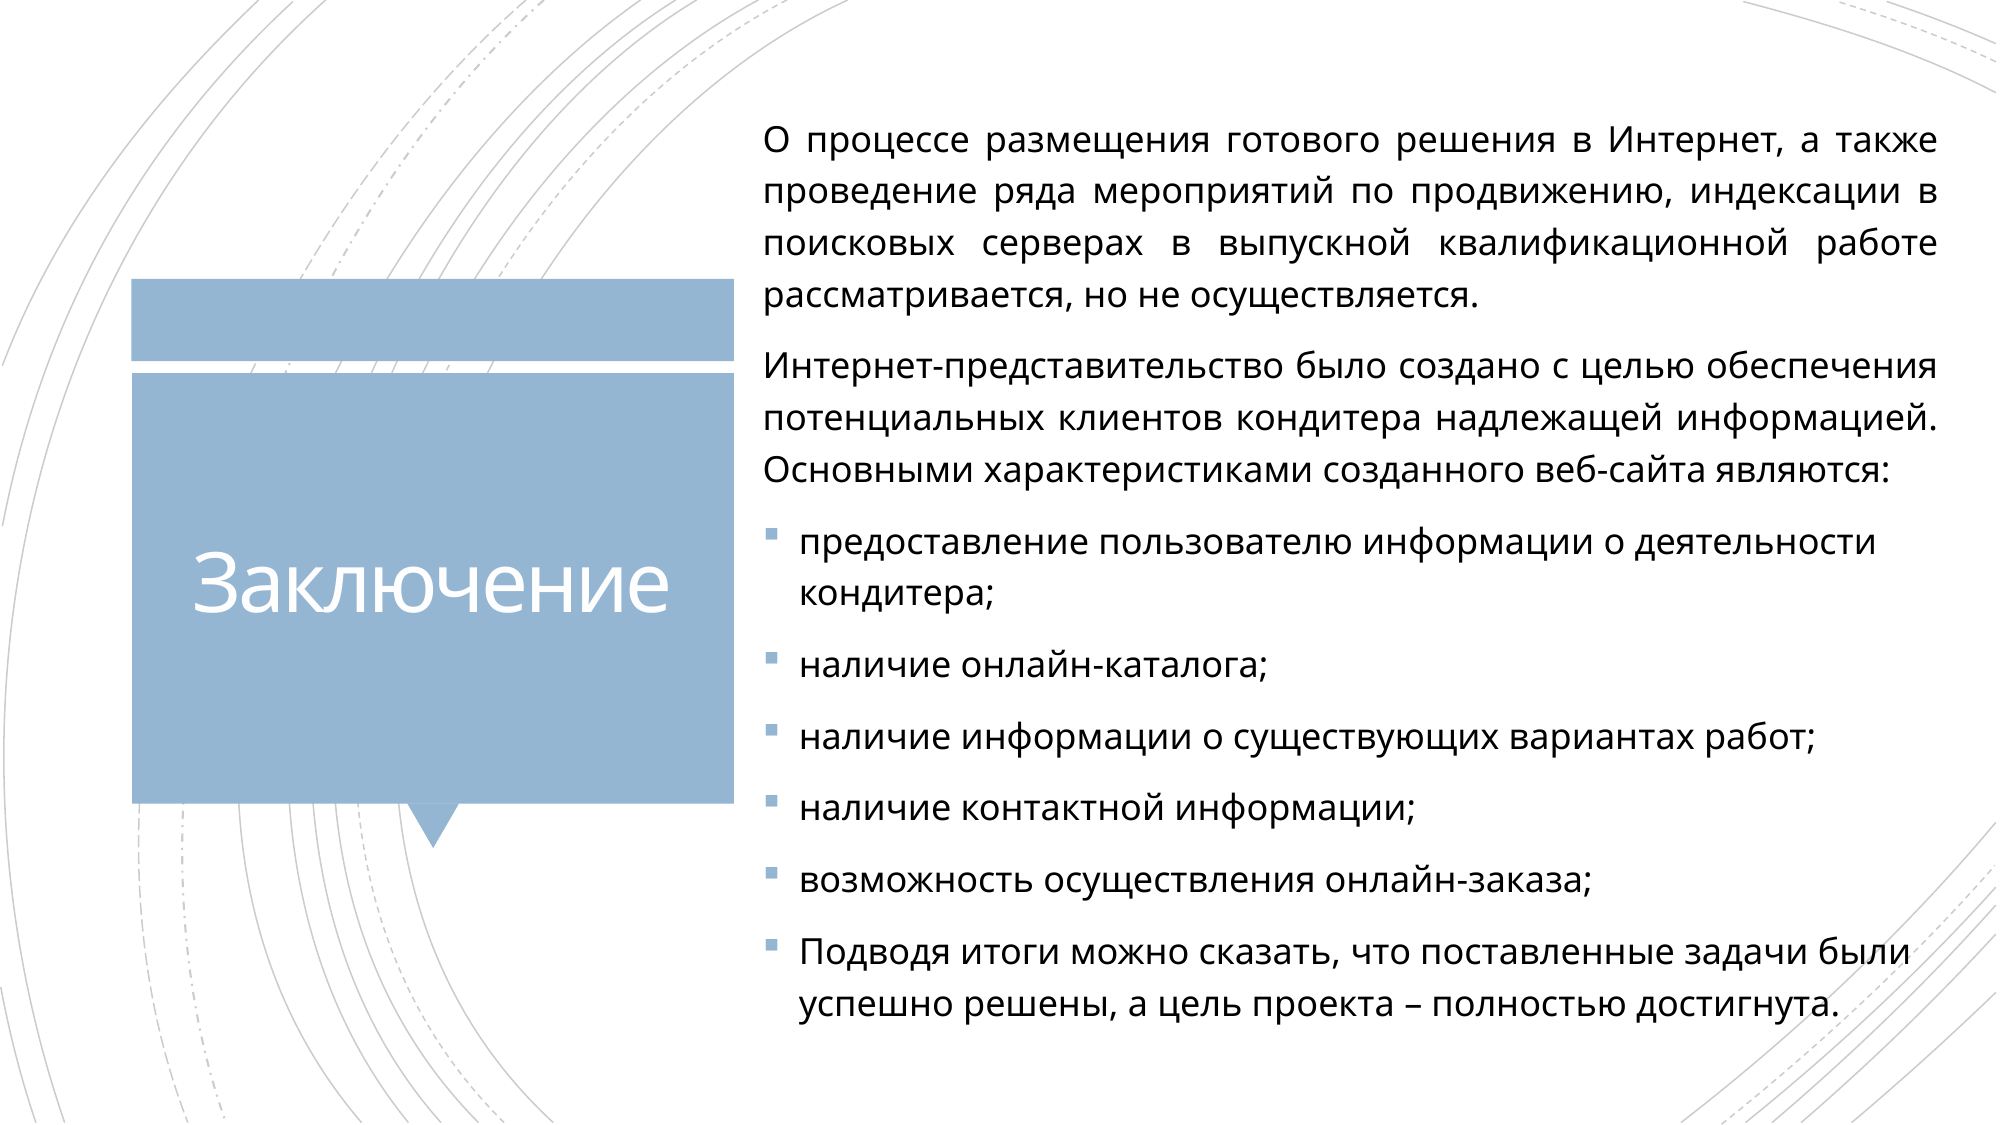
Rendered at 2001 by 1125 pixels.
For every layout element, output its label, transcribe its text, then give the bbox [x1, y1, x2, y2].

list О процессе размещения готового решения в Интернет, а также проведение ряда мероприятий по продвижению, индексации в поисковых серверах в выпускной квалификационной работе рассматривается, но не осуществляется. Интернет-представительство было создано с целью обеспечения потенциальных клиентов кондитера надлежащей информацией. Основными характеристиками созданного веб-сайта являются: предоставление пользователю информации о деятельности кондитера; наличие онлайн-каталога; наличие информации о существующих вариантах работ; наличие контактной информации; возможность осуществления онлайн-заказа; Подводя итоги можно сказать, что поставленные задачи были успешно решены, а цель проекта – полностью достигнута. [747, 99, 1955, 1060]
title Заключение [145, 385, 720, 789]
